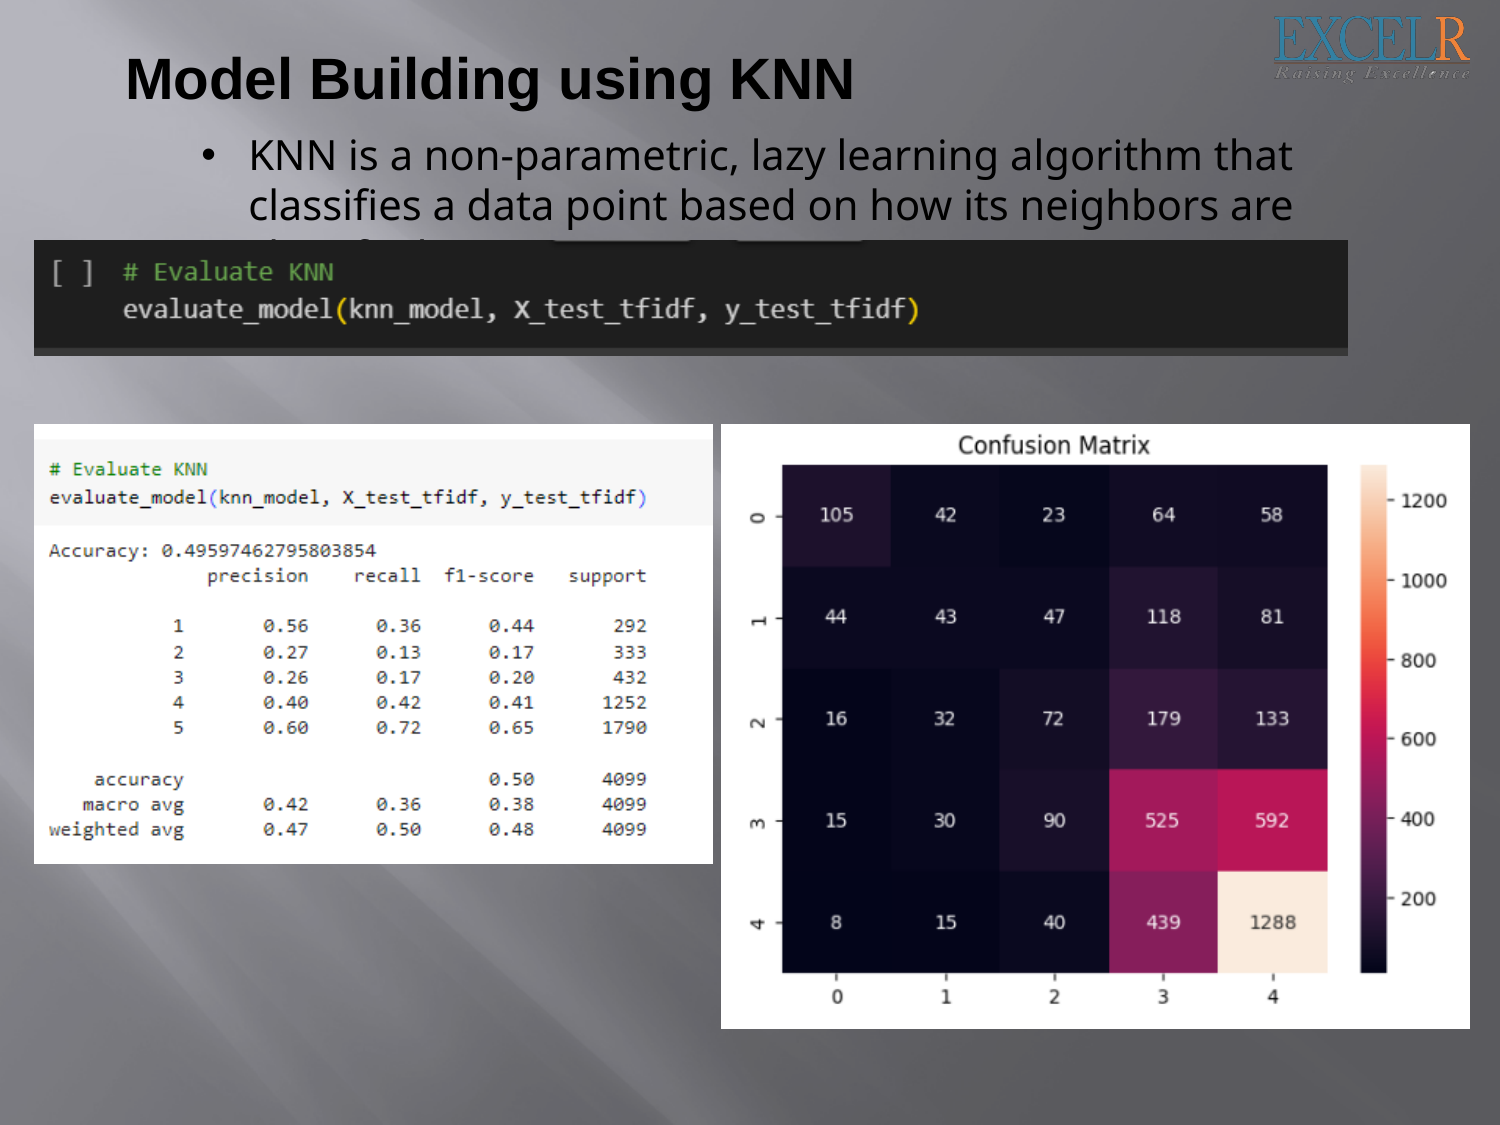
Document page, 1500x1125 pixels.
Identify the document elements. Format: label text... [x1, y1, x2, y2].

picture [1274, 16, 1470, 85]
text_box KNN is a non-parametric, lazy learning algorithm that classifies a data point based on how its neighbors are classified. [186, 121, 1391, 287]
picture [34, 239, 1348, 356]
picture [34, 424, 714, 865]
text_box Model Building using KNN [110, 33, 872, 119]
picture [720, 424, 1470, 1029]
